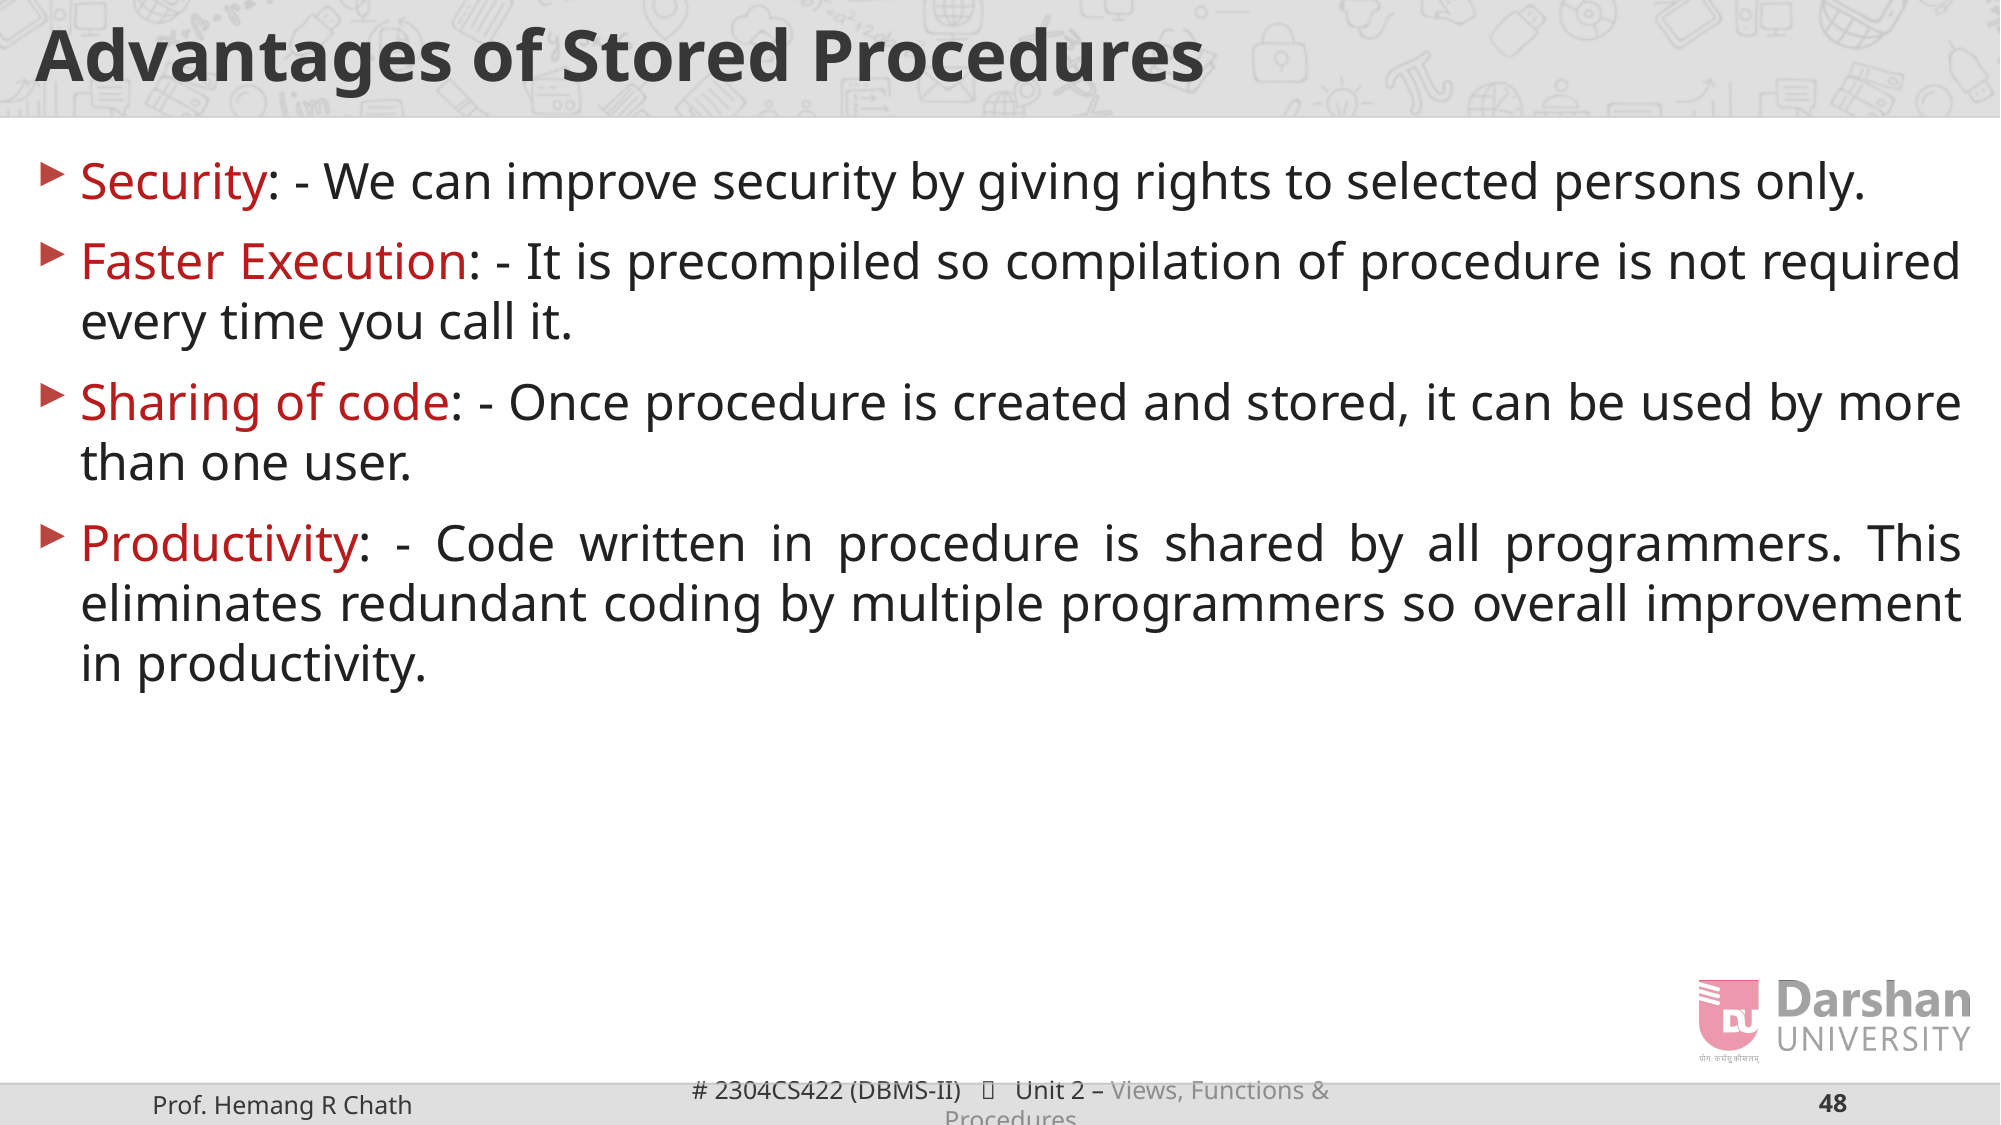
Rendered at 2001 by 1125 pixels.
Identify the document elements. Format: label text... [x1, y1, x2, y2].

list Security: - We can improve security by giving rights to selected persons only. Faster Execution: - It is precompiled so compilation of procedure is not required every time you call it. Sharing of code: - Once procedure is created and stored, it can be used by more than one user. Productivity: - Code written in procedure is shared by all programmers. This eliminates redundant coding by multiple programmers so overall improvement in productivity. [21, 141, 1979, 1059]
table_cell 15000 [1699, 1059, 1970, 1063]
title Advantages of Stored Procedures [0, 0, 2000, 117]
